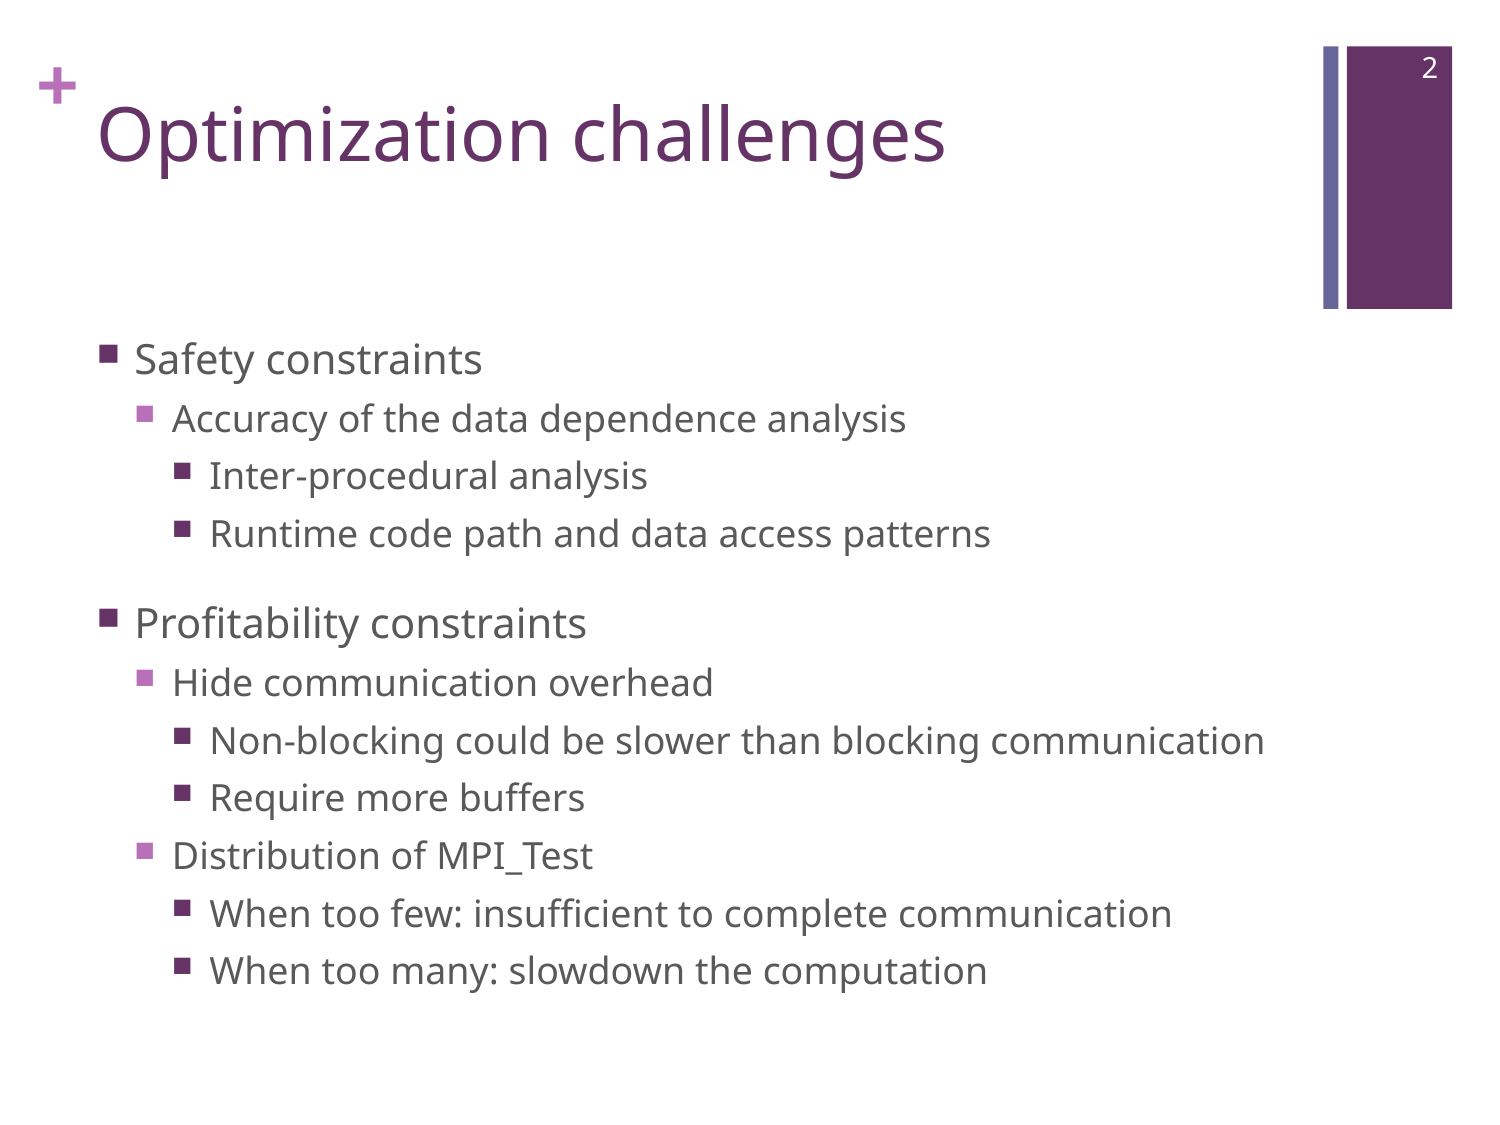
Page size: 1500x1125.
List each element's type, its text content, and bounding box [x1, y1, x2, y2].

title Optimization challenges [81, 79, 1322, 263]
list Safety constraints Accuracy of the data dependence analysis Inter-procedural analysis Runtime code path and data access patterns Profitability constraints Hide communication overhead Non-blocking could be slower than blocking communication Require more buffers Distribution of MPI_Test When too few: insufficient to complete communication When too many: slowdown the computation [81, 324, 1322, 1005]
slide_number 2 [1362, 39, 1454, 100]
